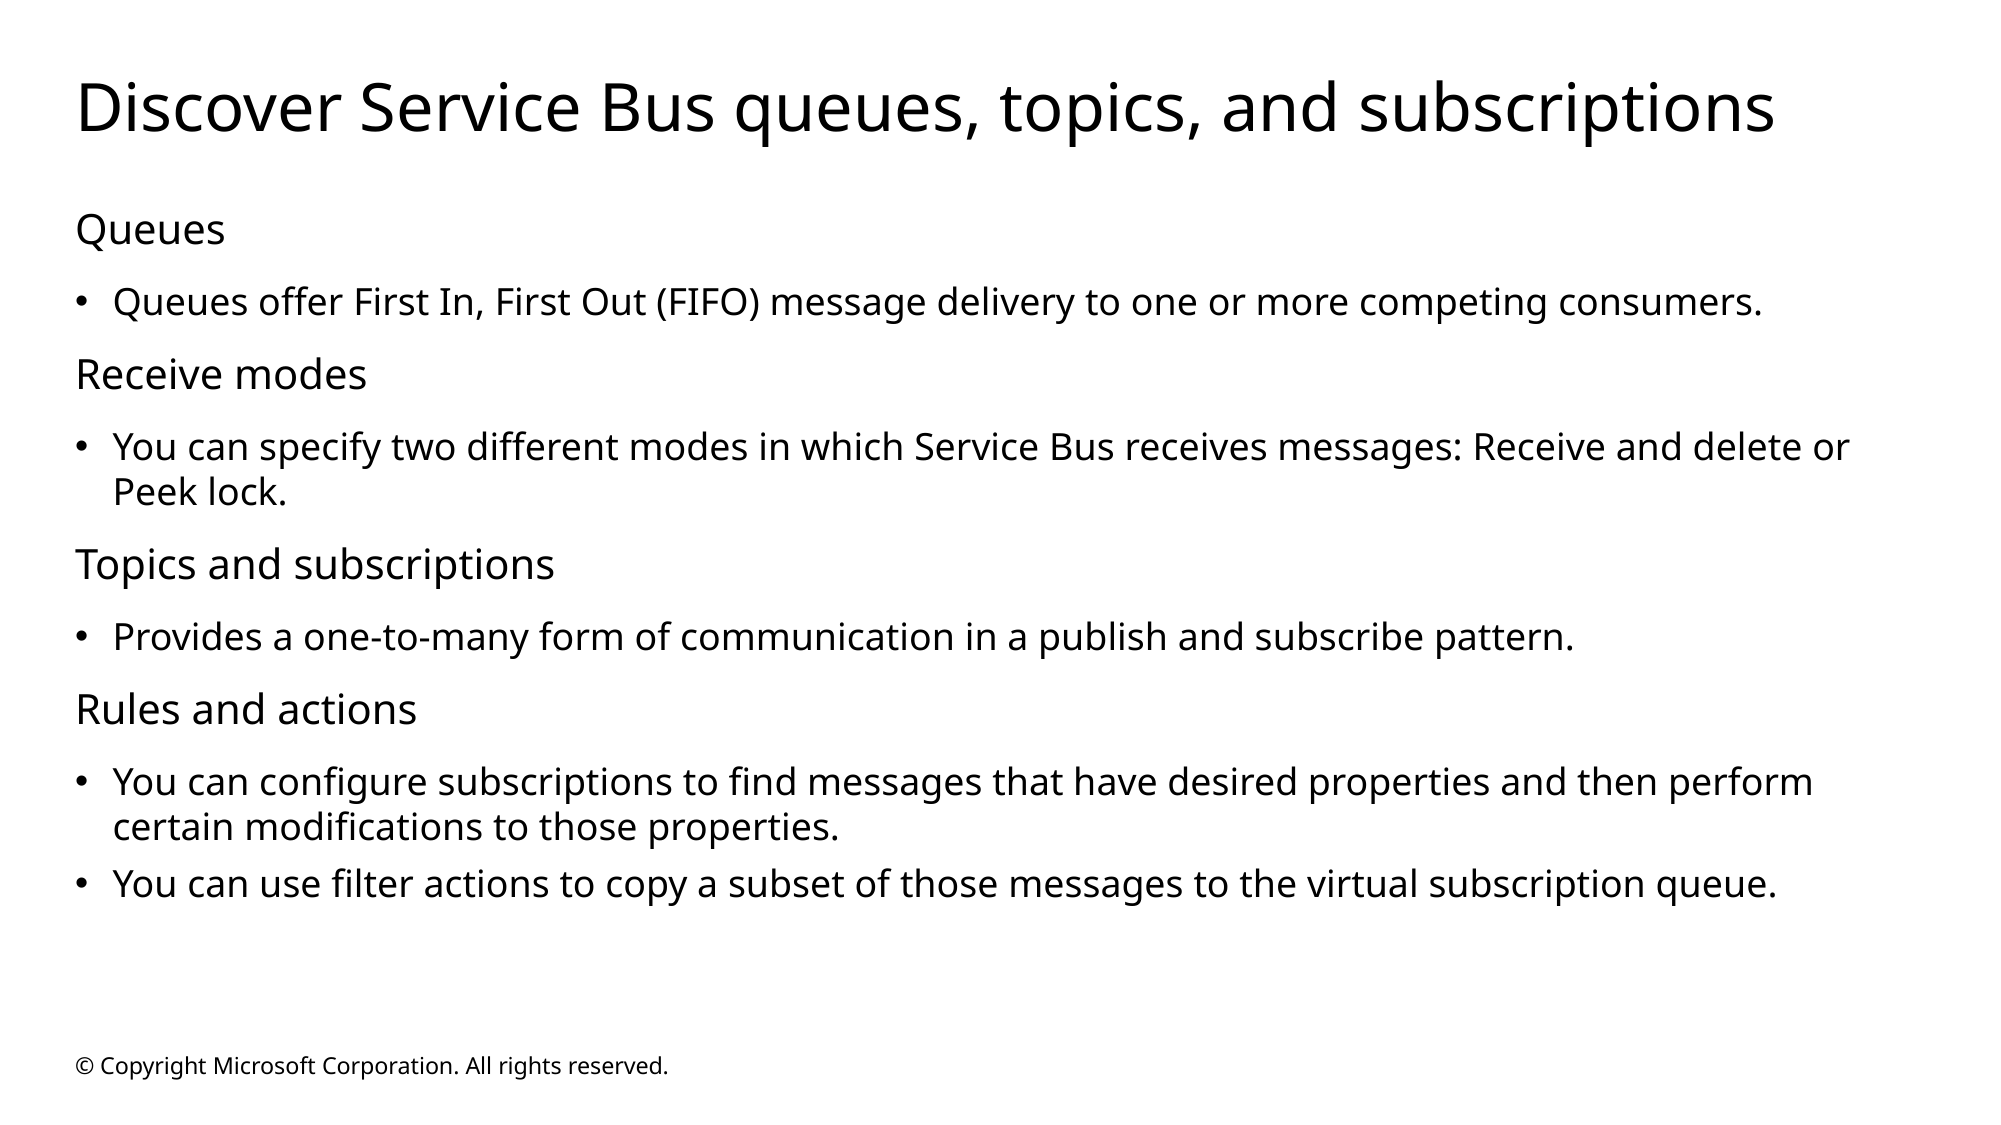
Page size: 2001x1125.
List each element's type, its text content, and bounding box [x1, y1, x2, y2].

list Queues Queues offer First In, First Out (FIFO) message delivery to one or more competing consumers. Receive modes You can specify two different modes in which Service Bus receives messages: Receive and delete or Peek lock. Topics and subscriptions Provides a one-to-many form of communication in a publish and subscribe pattern. Rules and actions You can configure subscriptions to find messages that have desired properties and then perform certain modifications to those properties. You can use filter actions to copy a subset of those messages to the virtual subscription queue. [75, 202, 1916, 993]
title Discover Service Bus queues, topics, and subscriptions [75, 67, 1916, 153]
